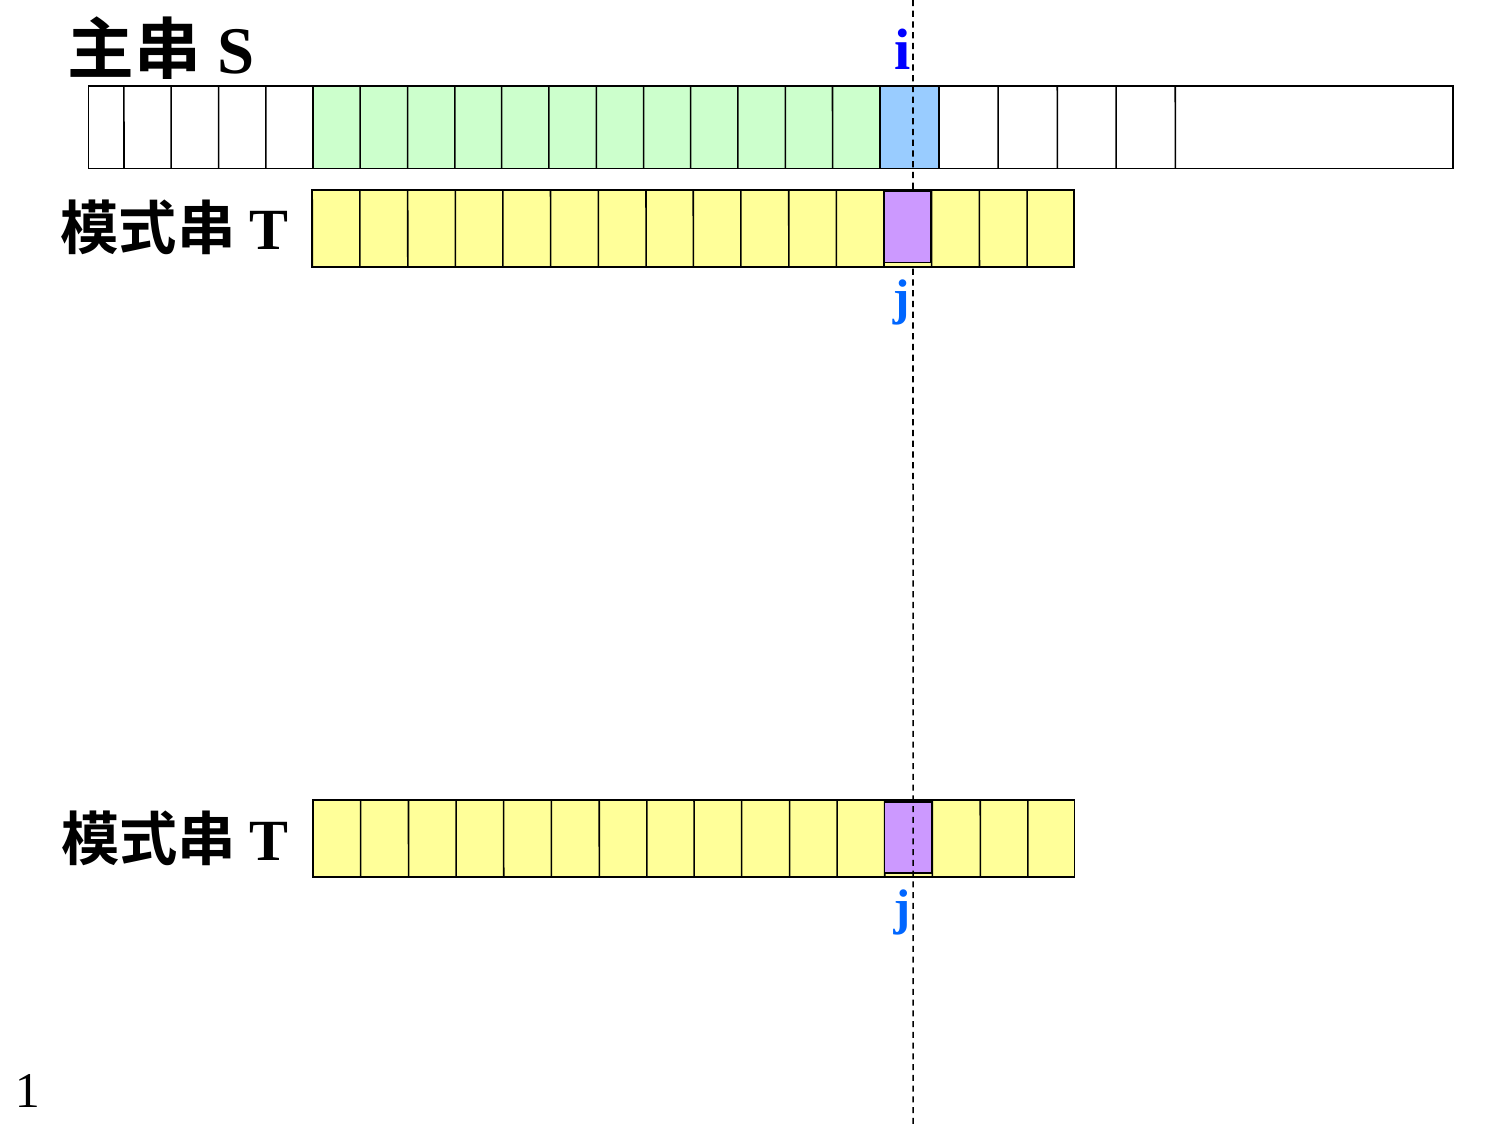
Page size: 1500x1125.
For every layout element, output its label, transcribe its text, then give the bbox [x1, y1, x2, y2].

text_box i [879, 3, 991, 89]
text_box [879, 85, 939, 169]
text_box [88, 95, 118, 169]
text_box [46, 794, 1075, 943]
text_box [1117, 85, 1175, 169]
text_box 主串S [53, 0, 337, 95]
text_box [1176, 85, 1453, 169]
text_box [999, 85, 1057, 169]
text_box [123, 85, 833, 169]
text_box 1 [0, 1049, 83, 1125]
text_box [45, 183, 1075, 333]
text_box [939, 85, 998, 169]
text_box [834, 85, 879, 169]
text_box [1058, 85, 1116, 169]
